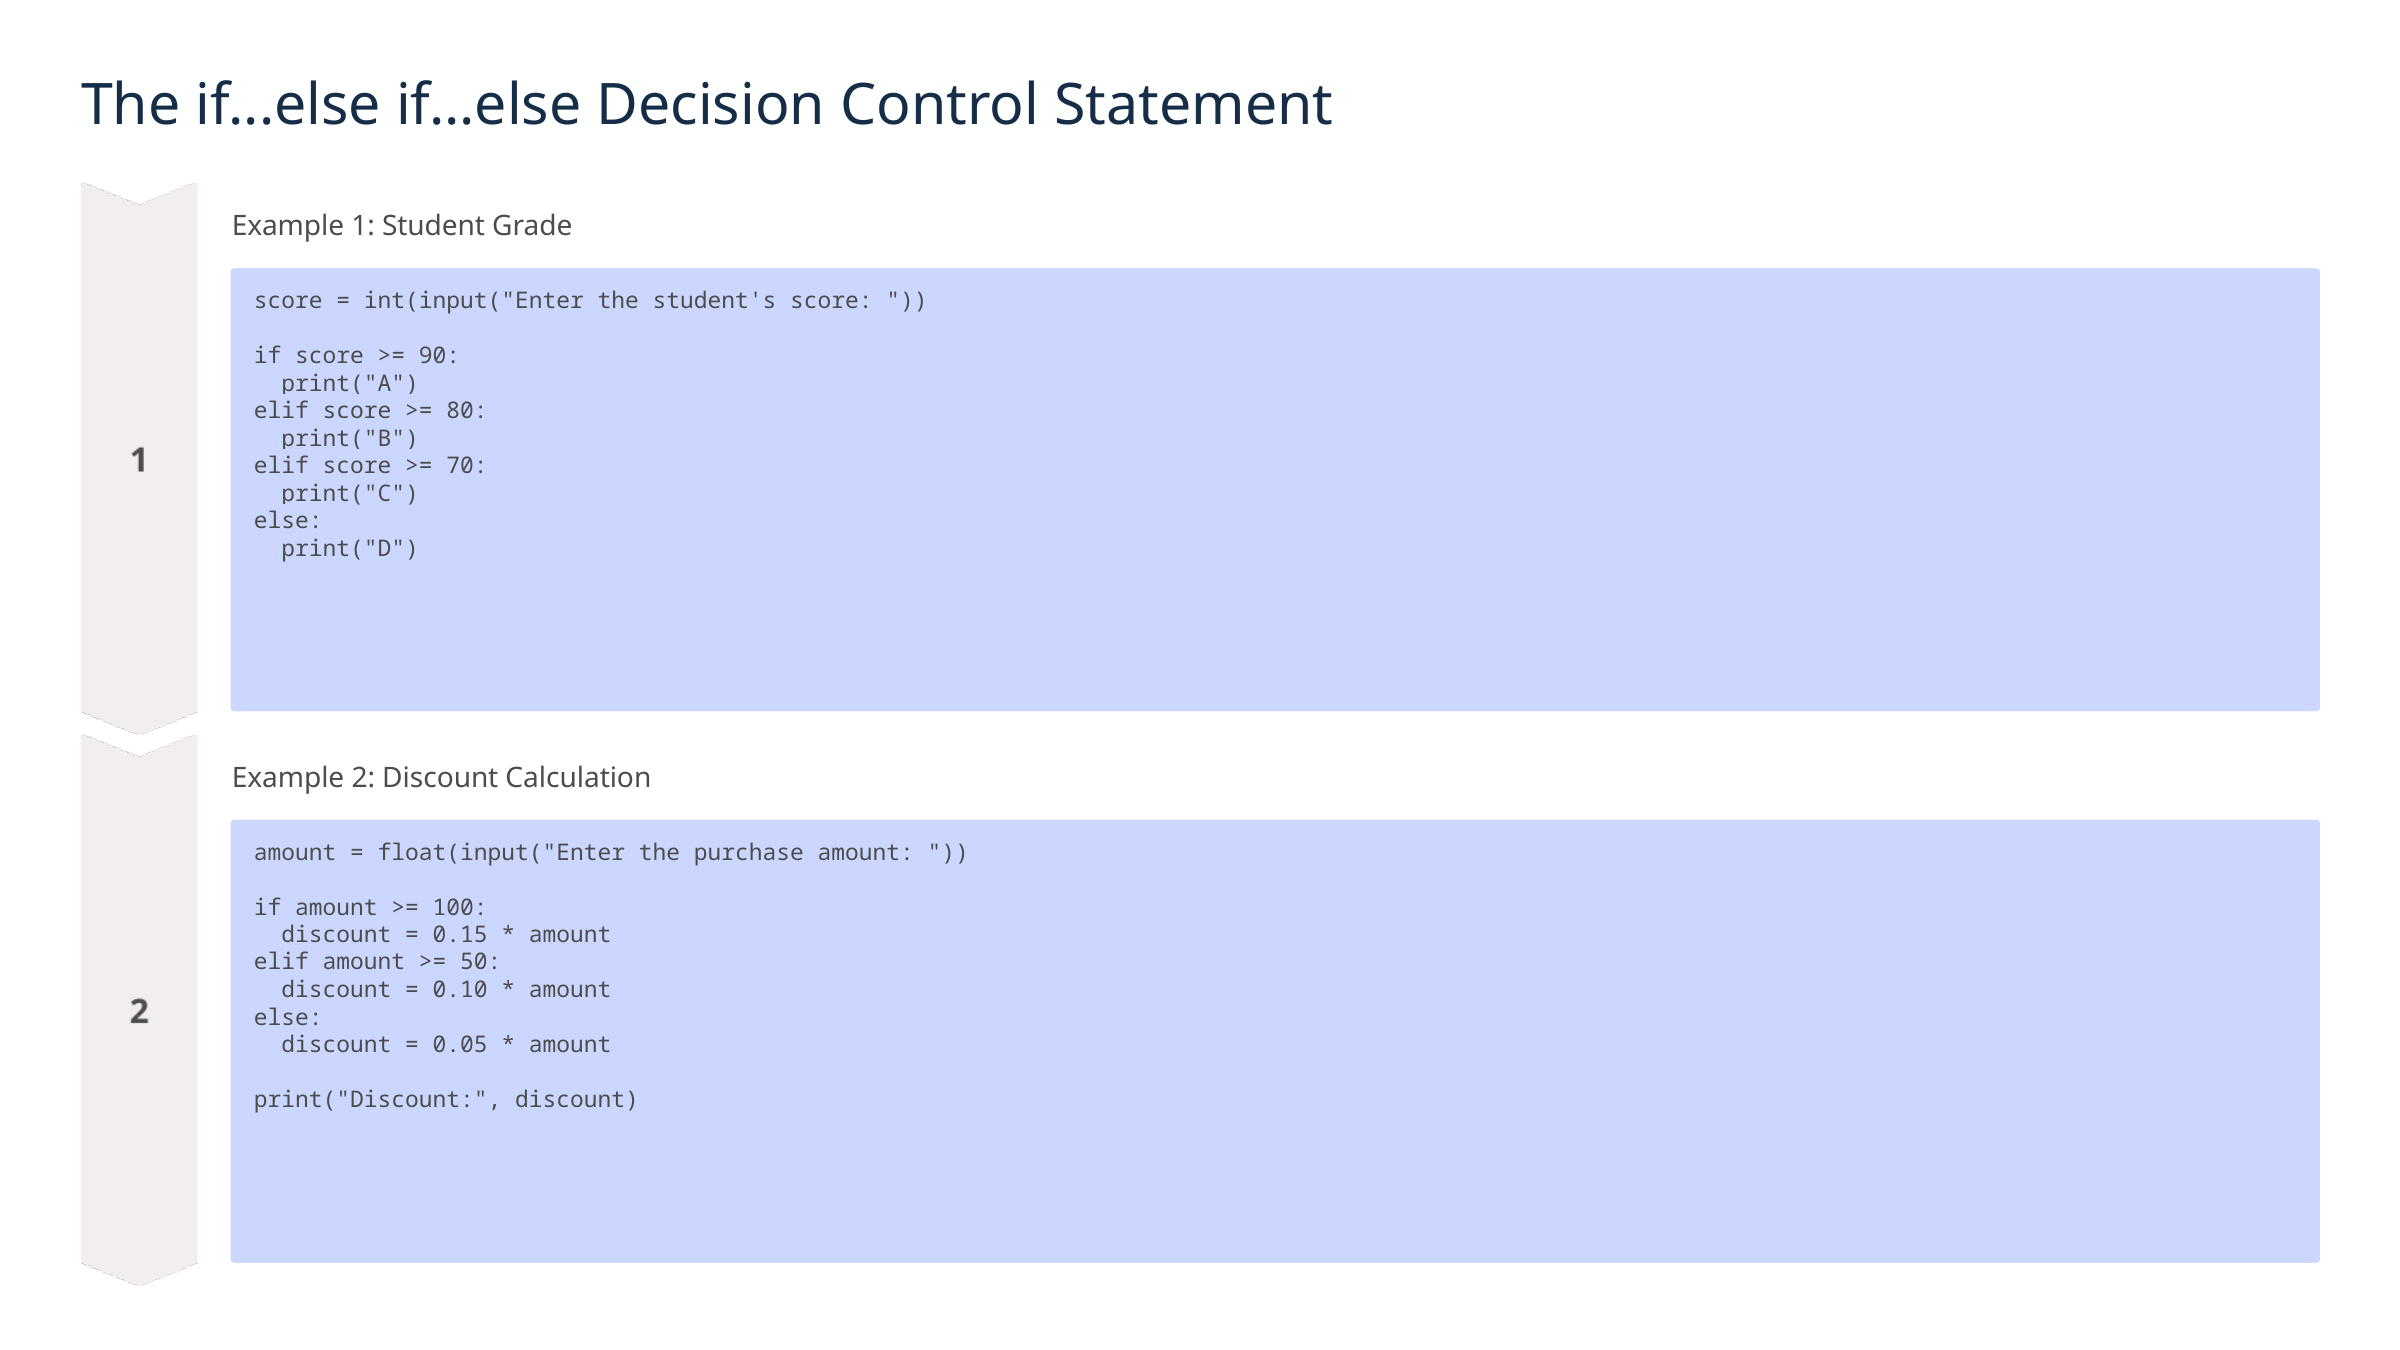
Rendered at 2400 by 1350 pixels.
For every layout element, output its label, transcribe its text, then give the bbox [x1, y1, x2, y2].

picture [81, 182, 198, 1286]
text_box amount = float(input("Enter the purchase amount: ")) if amount >= 100: discount = 0.15 * amount elif amount >= 50: discount = 0.10 * amount else: discount = 0.05 * amount print("Discount:", discount) [253, 837, 2297, 1246]
text_box score = int(input("Enter the student's score: ")) if score >= 90: print("A") elif score >= 80: print("B") elif score >= 70: print("C") else: print("D") [253, 285, 2297, 694]
text_box Example 2: Discount Calculation [231, 757, 624, 794]
text_box The if...else if...else Decision Control Statement [81, 64, 1214, 137]
text_box Example 1: Student Grade [231, 206, 538, 243]
text_box [230, 268, 2320, 712]
text_box [230, 819, 2320, 1263]
